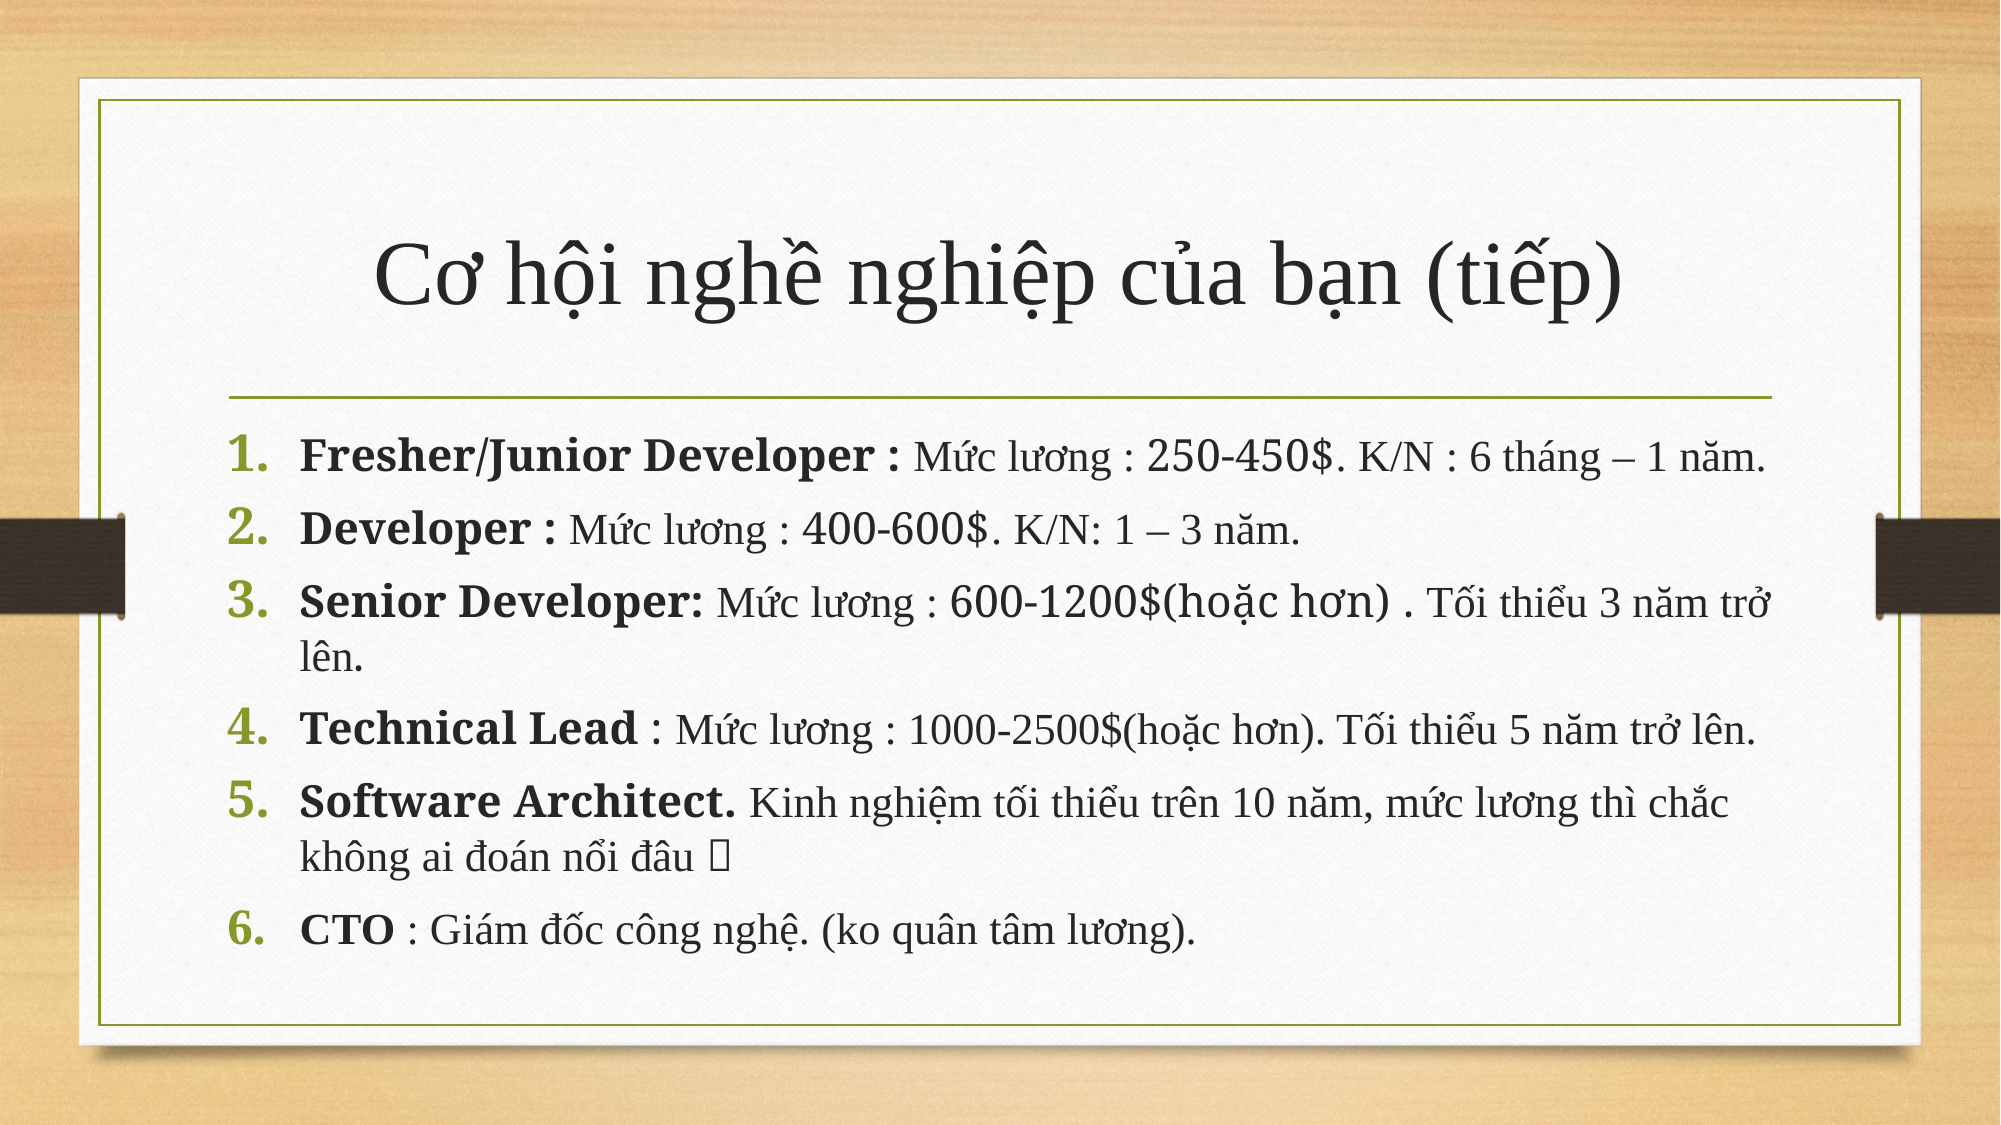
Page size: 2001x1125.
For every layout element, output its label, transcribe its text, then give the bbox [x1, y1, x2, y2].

picture [0, 0, 2001, 1125]
title Cơ hội nghề nghiệp của bạn (tiếp) [212, 161, 1788, 375]
list Fresher/Junior Developer : Mức lương : 250-450$. K/N : 6 tháng – 1 năm. Developer : Mức lương : 400-600$. K/N: 1 – 3 năm. Senior Developer: Mức lương : 600-1200$(hoặc hơn) . Tối thiểu 3 năm trở lên. Technical Lead : Mức lương : 1000-2500$(hoặc hơn). Tối thiểu 5 năm trở lên. Software Architect. Kinh nghiệm tối thiểu trên 10 năm, mức lương thì chắc không ai đoán nổi đâu  CTO : Giám đốc công nghệ. (ko quân tâm lương). [212, 419, 1788, 977]
